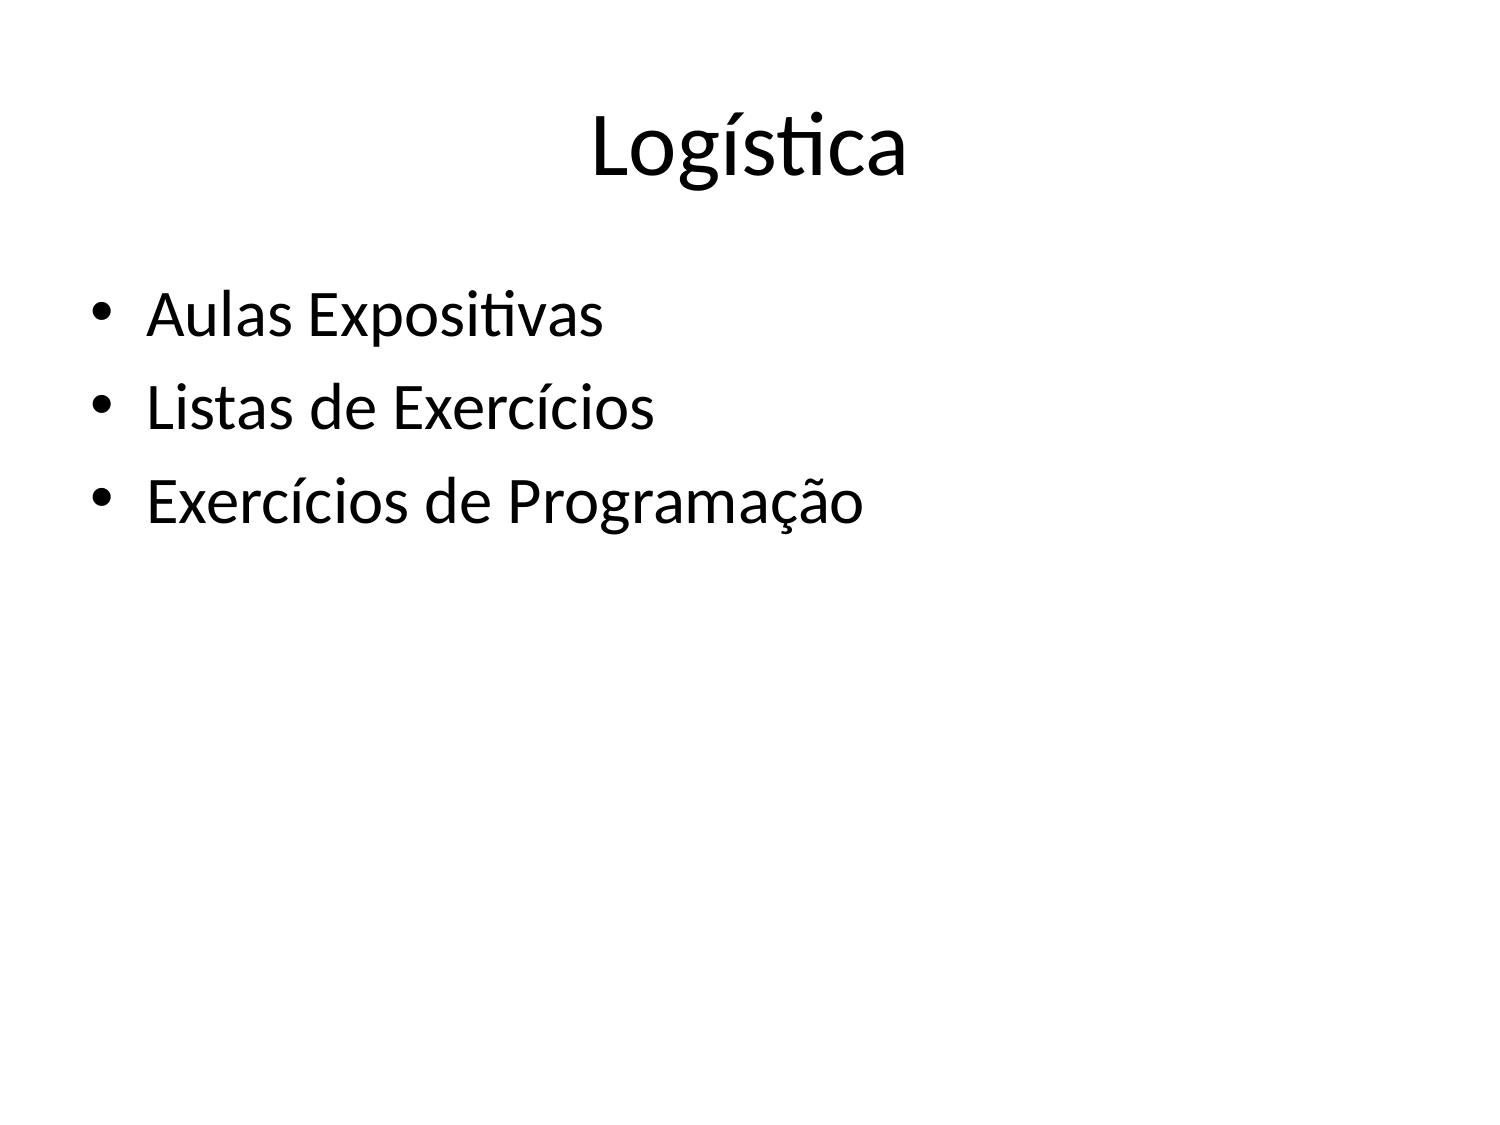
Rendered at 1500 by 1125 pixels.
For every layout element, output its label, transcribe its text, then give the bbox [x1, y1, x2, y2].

list Aulas Expositivas Listas de Exercícios Exercícios de Programação [75, 262, 1425, 1005]
title Logística [75, 45, 1425, 233]
